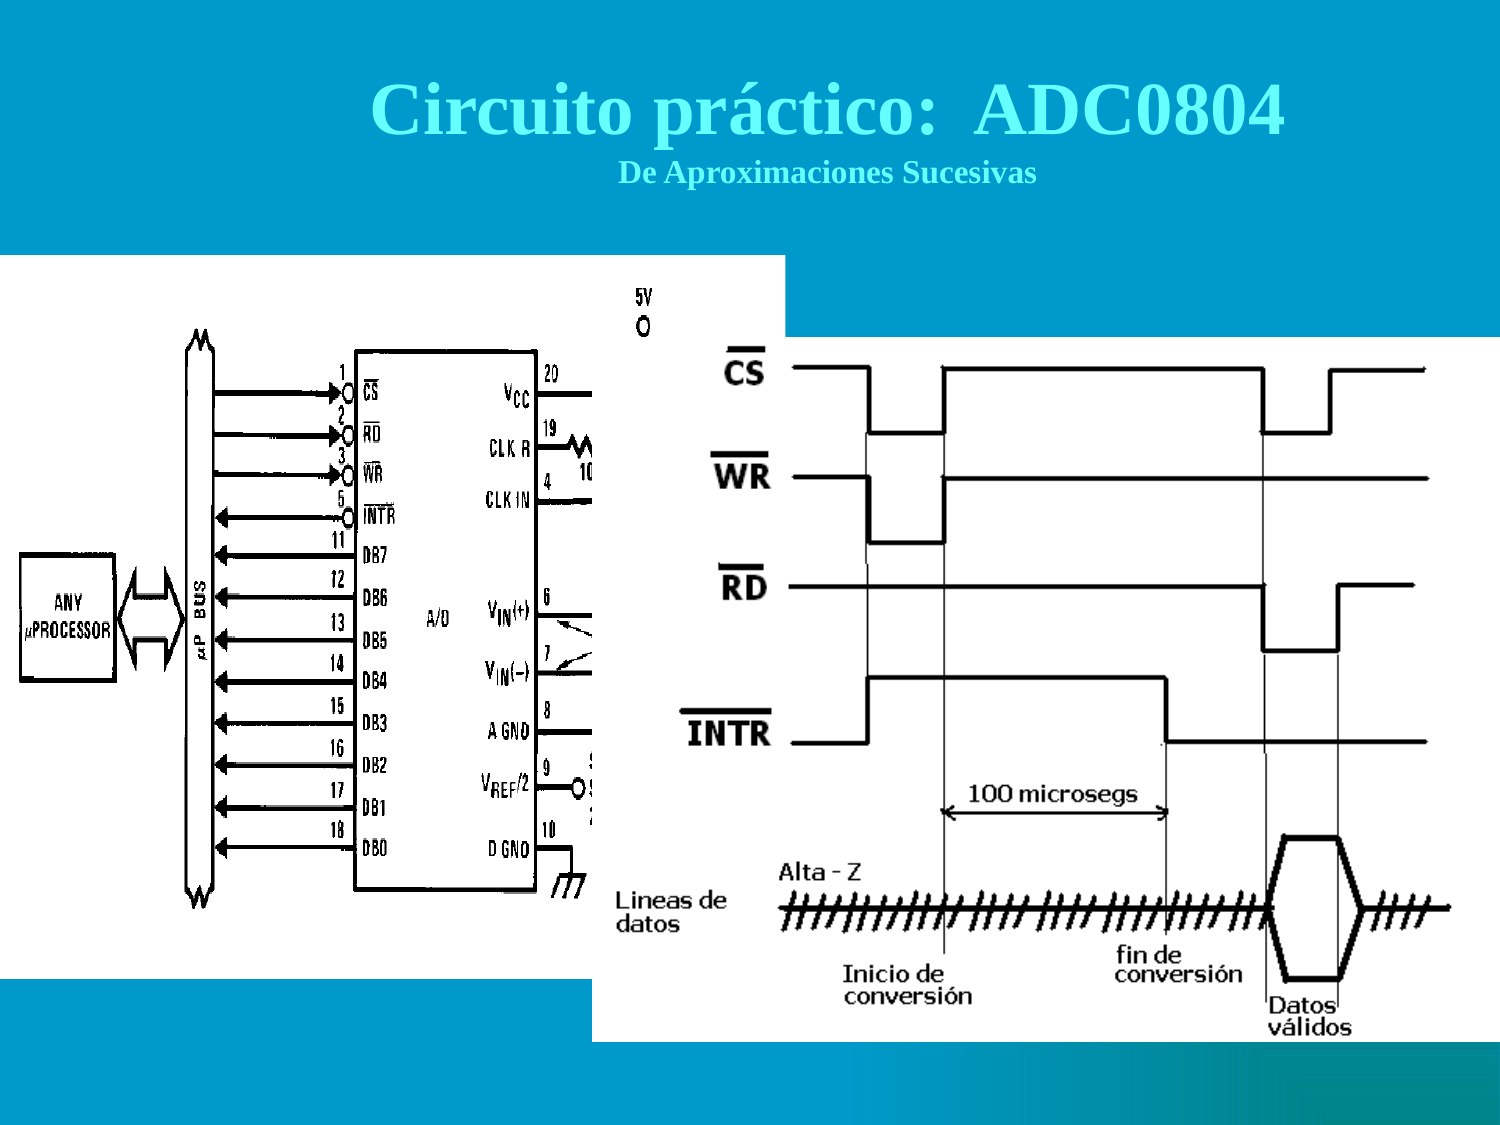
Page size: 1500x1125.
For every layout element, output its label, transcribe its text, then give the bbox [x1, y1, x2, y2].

text_box Circuito práctico: ADC0804 De Aproximaciones Sucesivas [265, 31, 1391, 219]
picture [0, 256, 1500, 1043]
